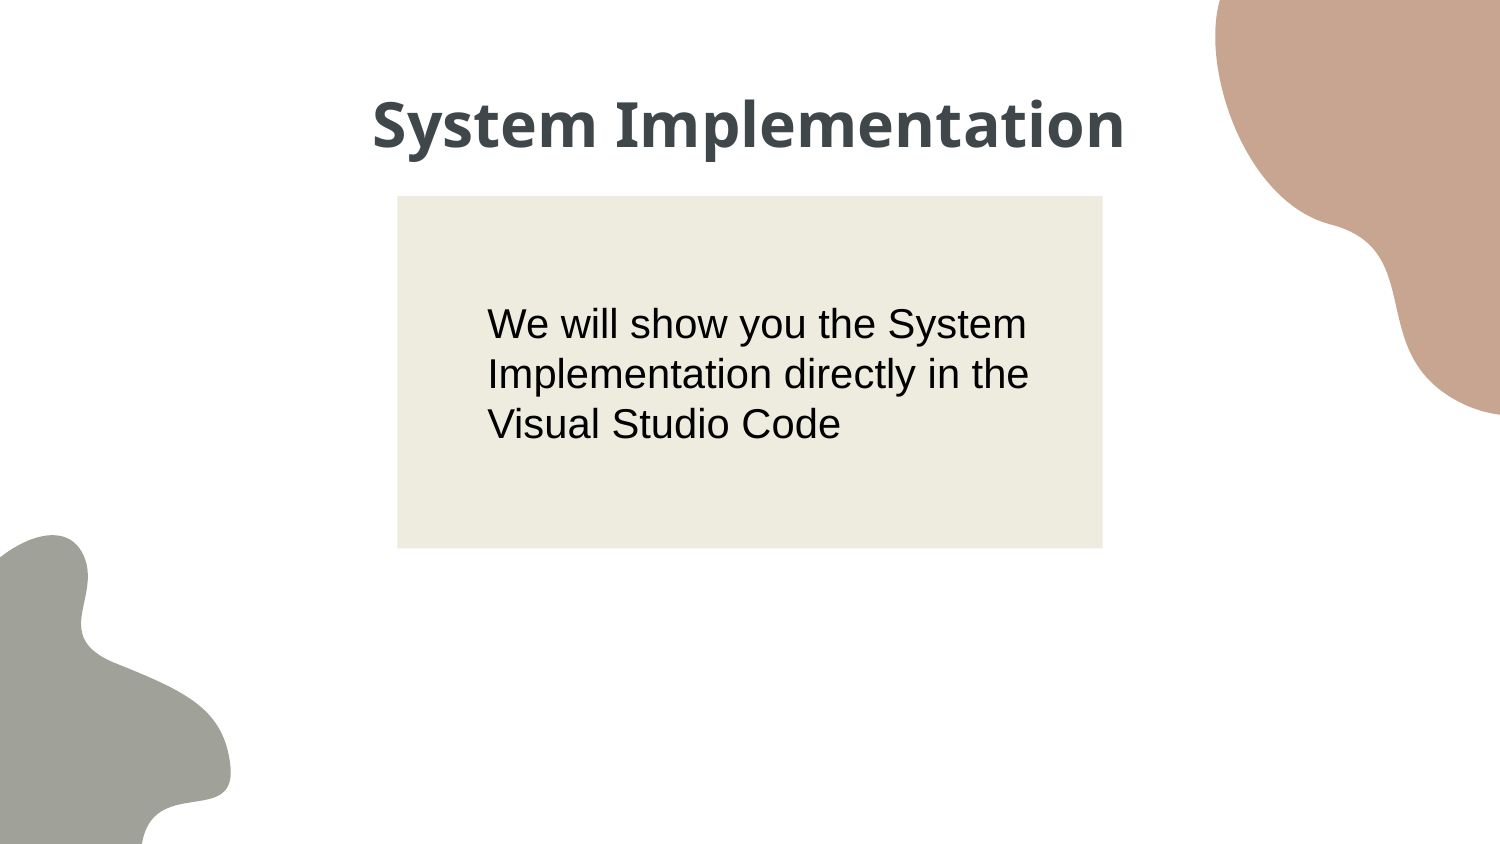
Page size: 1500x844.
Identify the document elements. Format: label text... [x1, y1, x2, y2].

text_box We will show you the System Implementation directly in the Visual Studio Code [397, 196, 1103, 549]
title System Implementation [116, 85, 1383, 175]
